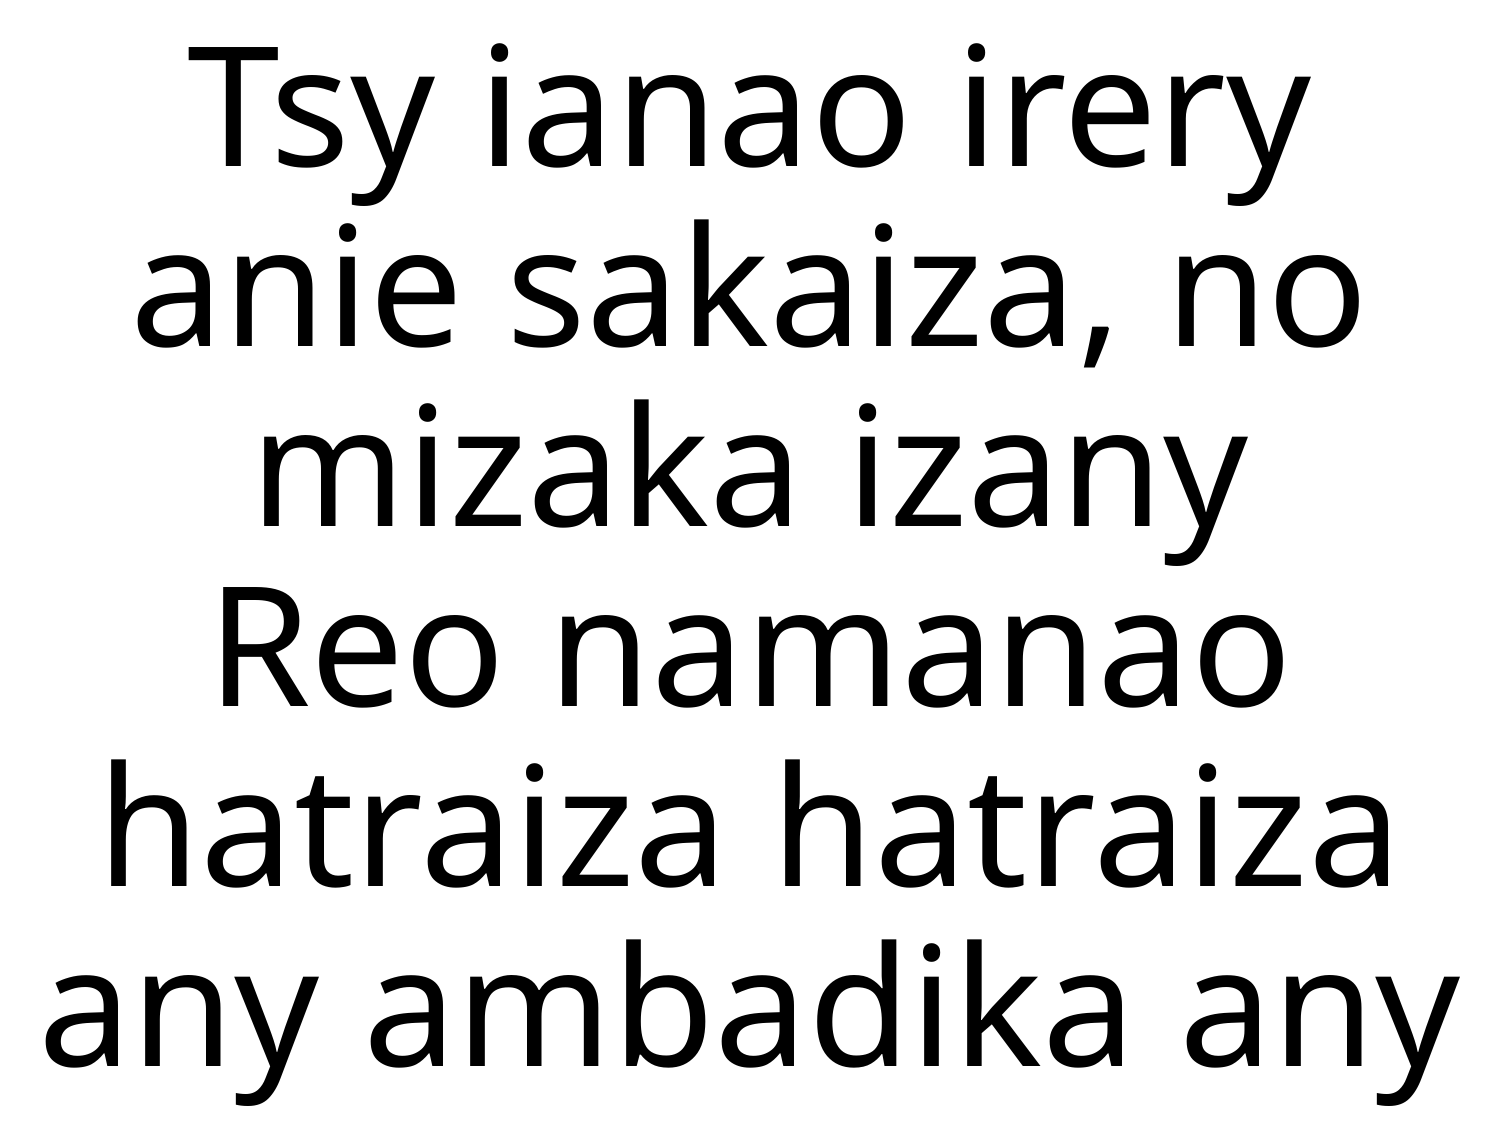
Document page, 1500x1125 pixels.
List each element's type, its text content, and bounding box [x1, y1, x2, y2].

title Tsy ianao irery anie sakaiza, no mizaka izany Reo namanao hatraiza hatraiza any ambadika any [0, 0, 1500, 1125]
